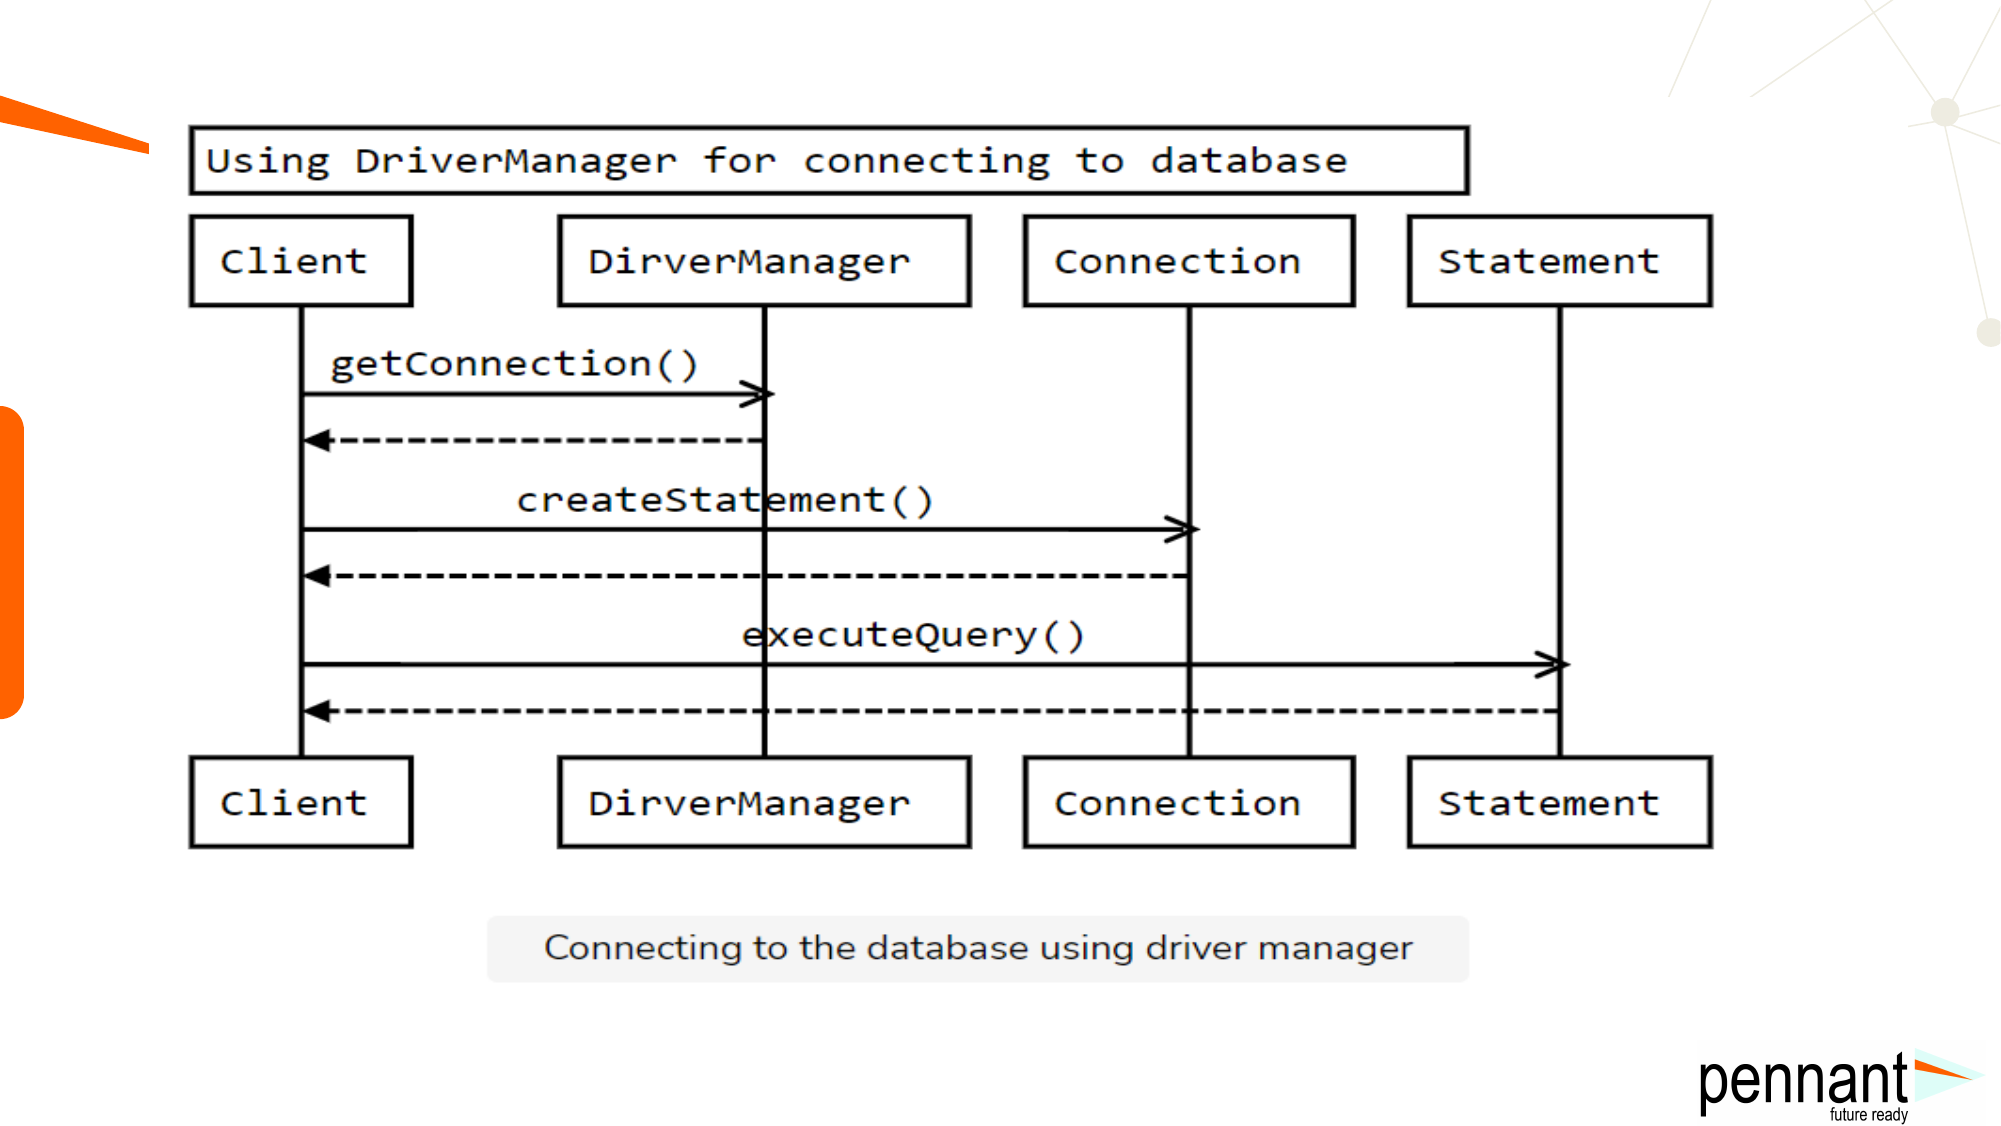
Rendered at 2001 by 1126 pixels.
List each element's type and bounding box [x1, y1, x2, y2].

picture [148, 97, 1986, 1126]
